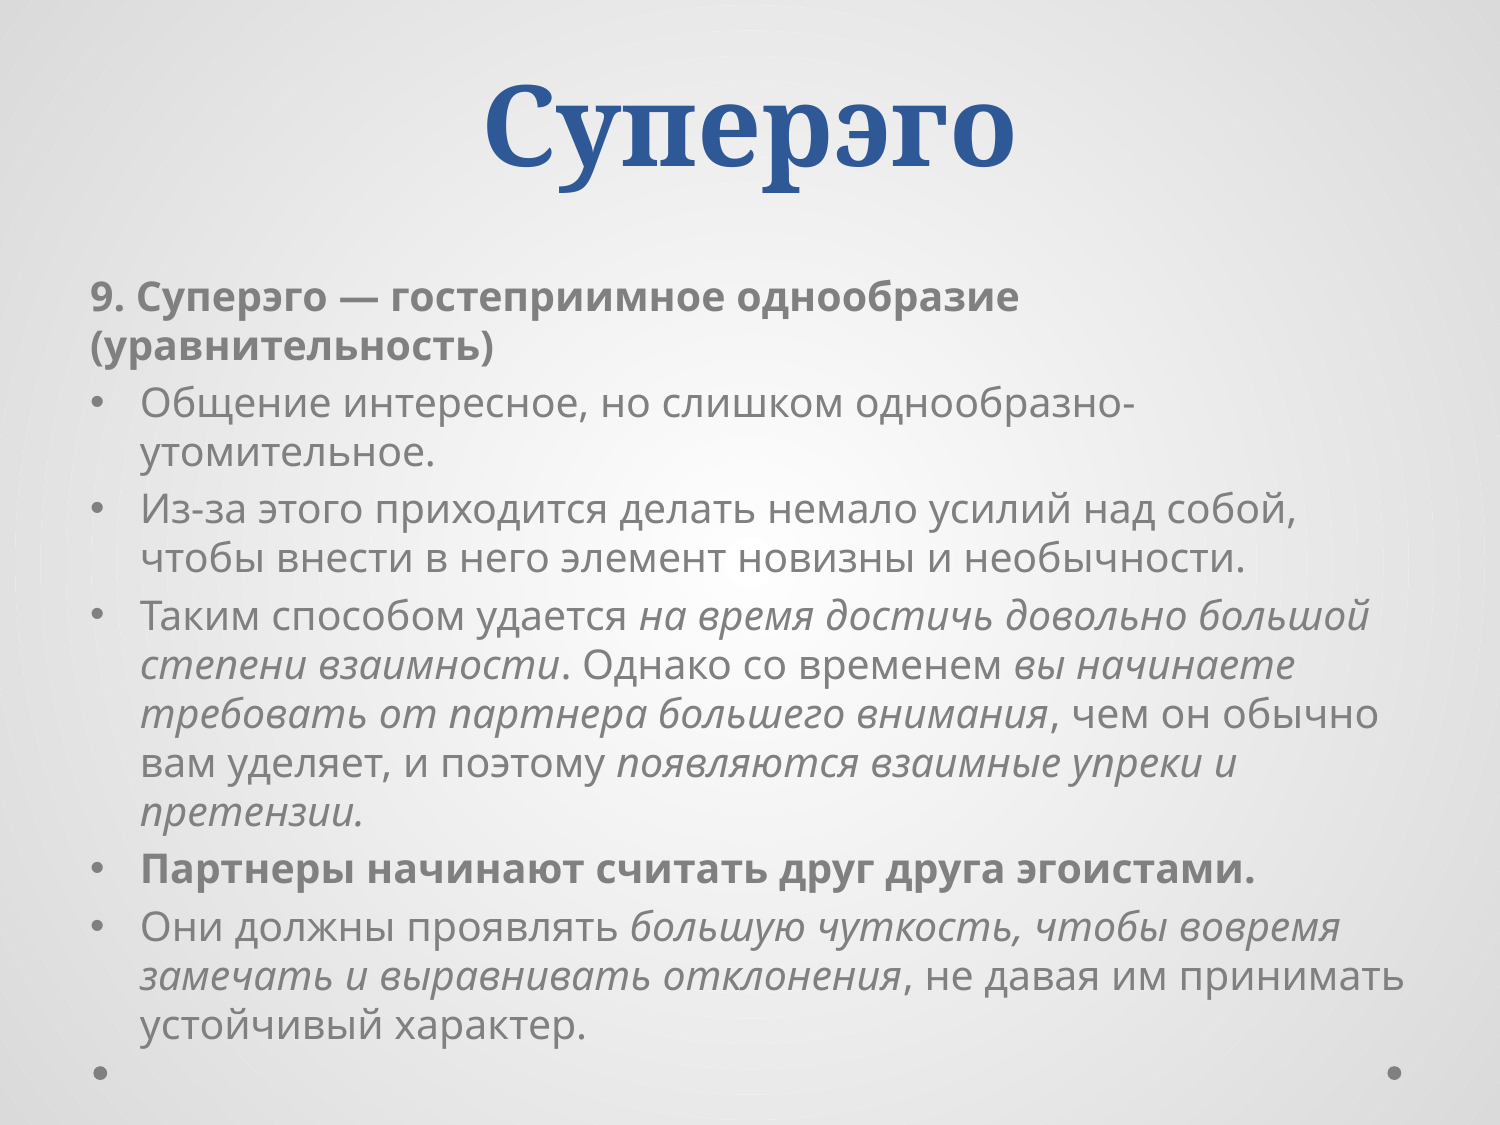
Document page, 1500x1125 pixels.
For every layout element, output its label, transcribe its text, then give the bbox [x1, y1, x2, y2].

list 9. Суперэго — гостеприимное однообразие (уравнительность) Общение интересное, но слишком однообразно-утомительное. Из-за этого приходится делать немало усилий над собой, чтобы внести в него элемент новизны и необычности. Таким способом удается на время достичь довольно большой степени взаимности. Однако со временем вы начинаете требовать от партнера большего внимания, чем он обычно вам уделяет, и поэтому появляются взаимные упреки и претензии. Партнеры начинают считать друг друга эгоистами. Они должны проявлять большую чуткость, чтобы вовремя замечать и выравнивать отклонения, не давая им принимать устойчивый характер. [75, 262, 1447, 1059]
title Суперэго [75, 0, 1425, 197]
